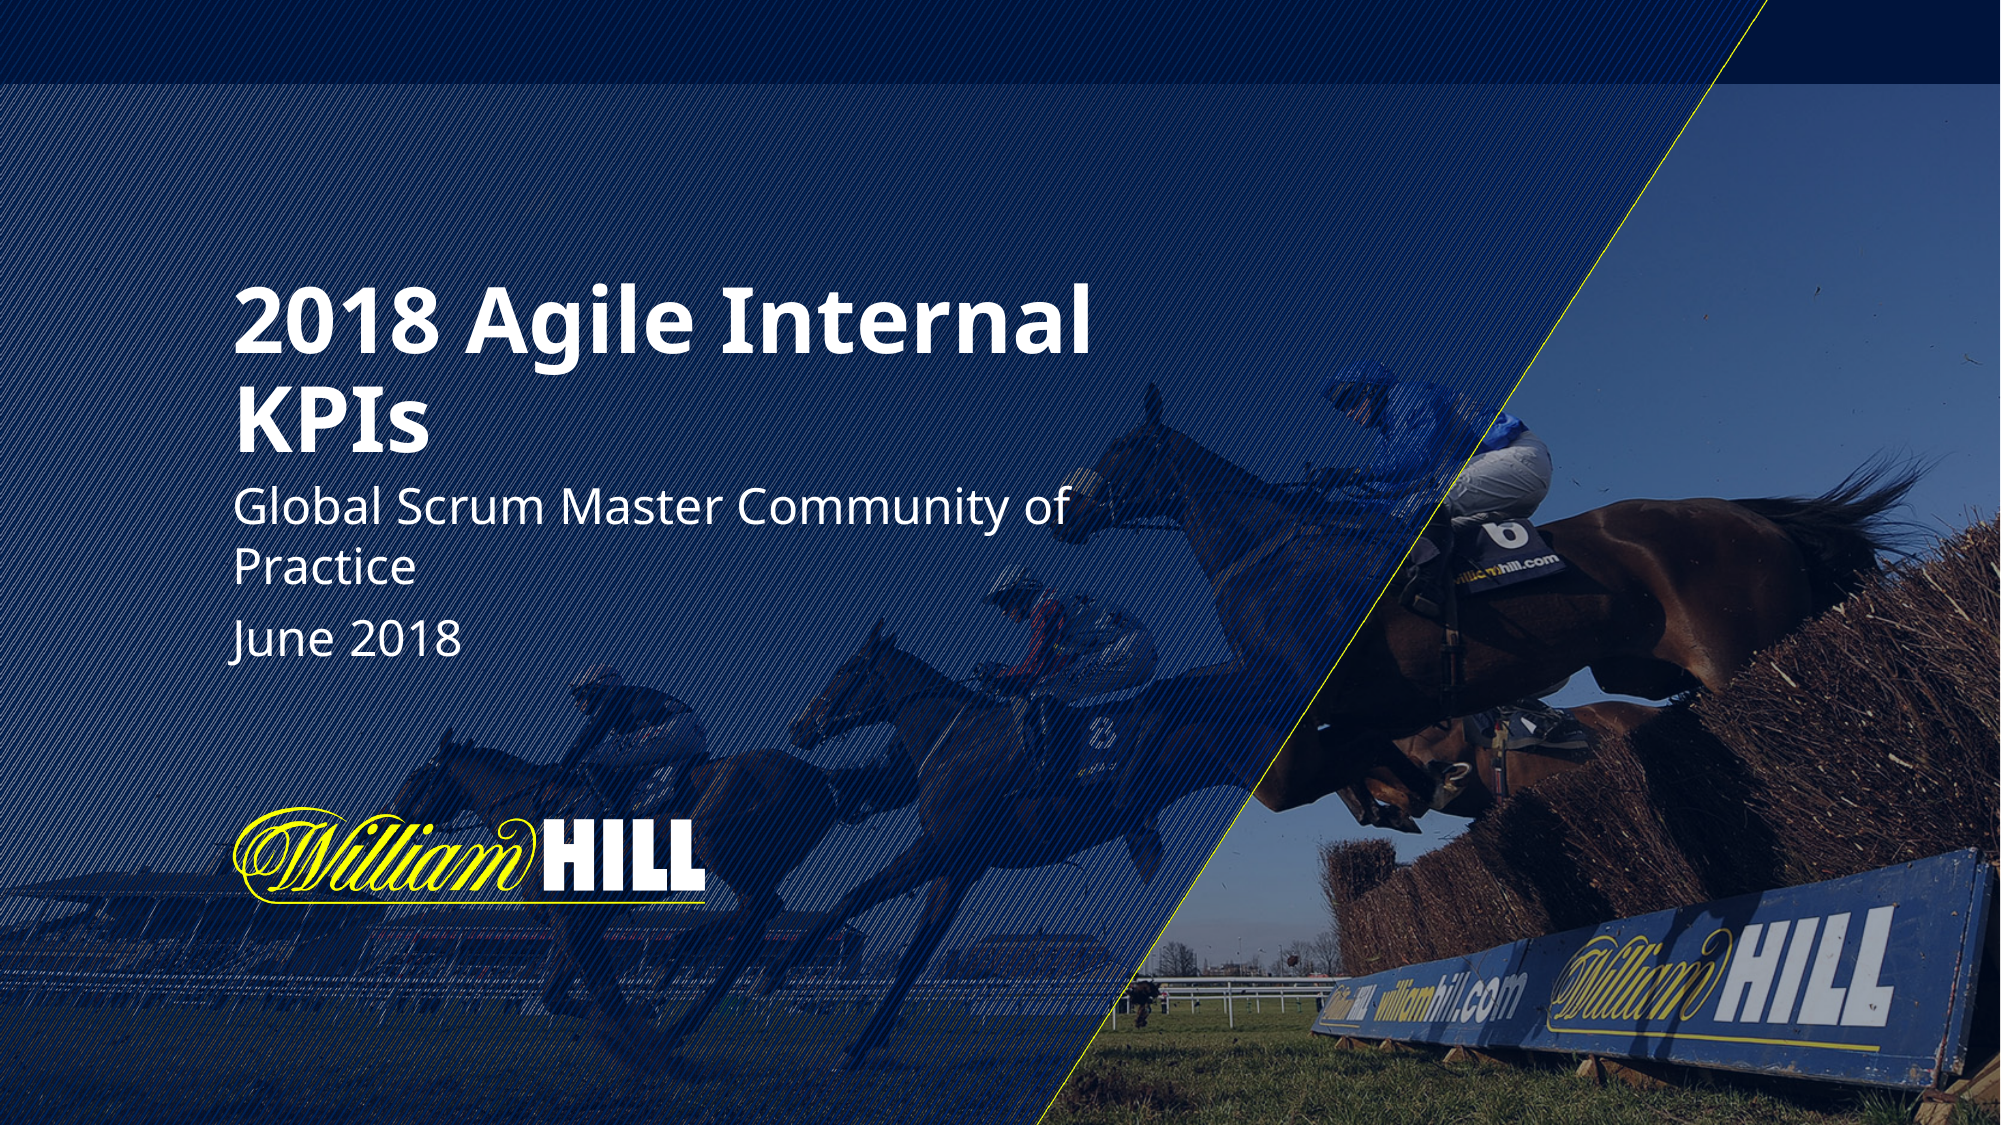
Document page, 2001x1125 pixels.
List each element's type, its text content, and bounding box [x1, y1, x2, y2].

list Global Scrum Master Community of Practice June 2018 [232, 474, 1266, 770]
title 2018 Agile Internal KPIs [232, 177, 1266, 473]
picture [0, 0, 2001, 1125]
